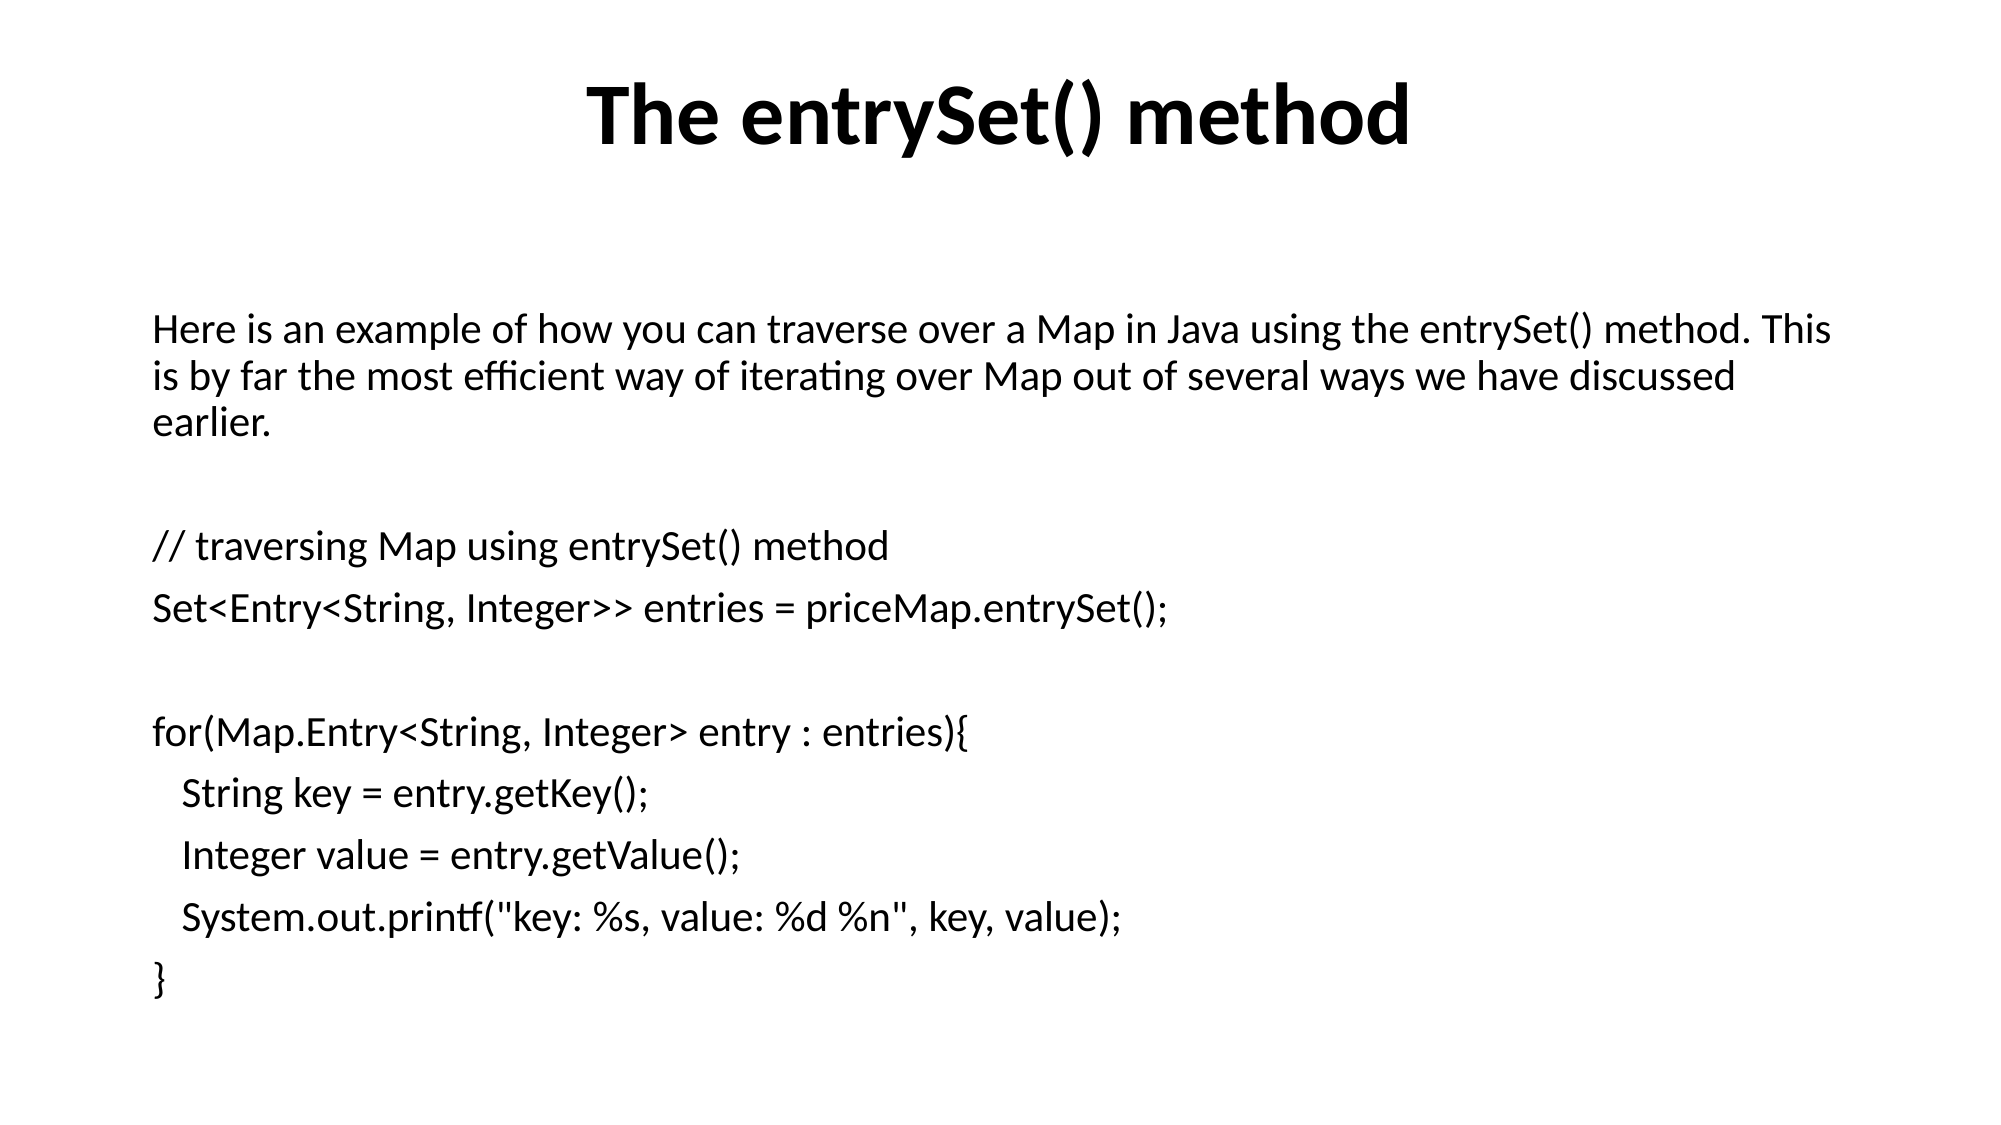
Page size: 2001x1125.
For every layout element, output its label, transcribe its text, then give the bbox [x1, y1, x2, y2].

title The entrySet() method [137, 59, 1863, 278]
list Here is an example of how you can traverse over a Map in Java using the entrySet() method. This is by far the most efficient way of iterating over Map out of several ways we have discussed earlier. // traversing Map using entrySet() method Set<Entry<String, Integer>> entries = priceMap.entrySet(); for(Map.Entry<String, Integer> entry : entries){ String key = entry.getKey(); Integer value = entry.getValue(); System.out.printf("key: %s, value: %d %n", key, value); } [137, 299, 1863, 1014]
